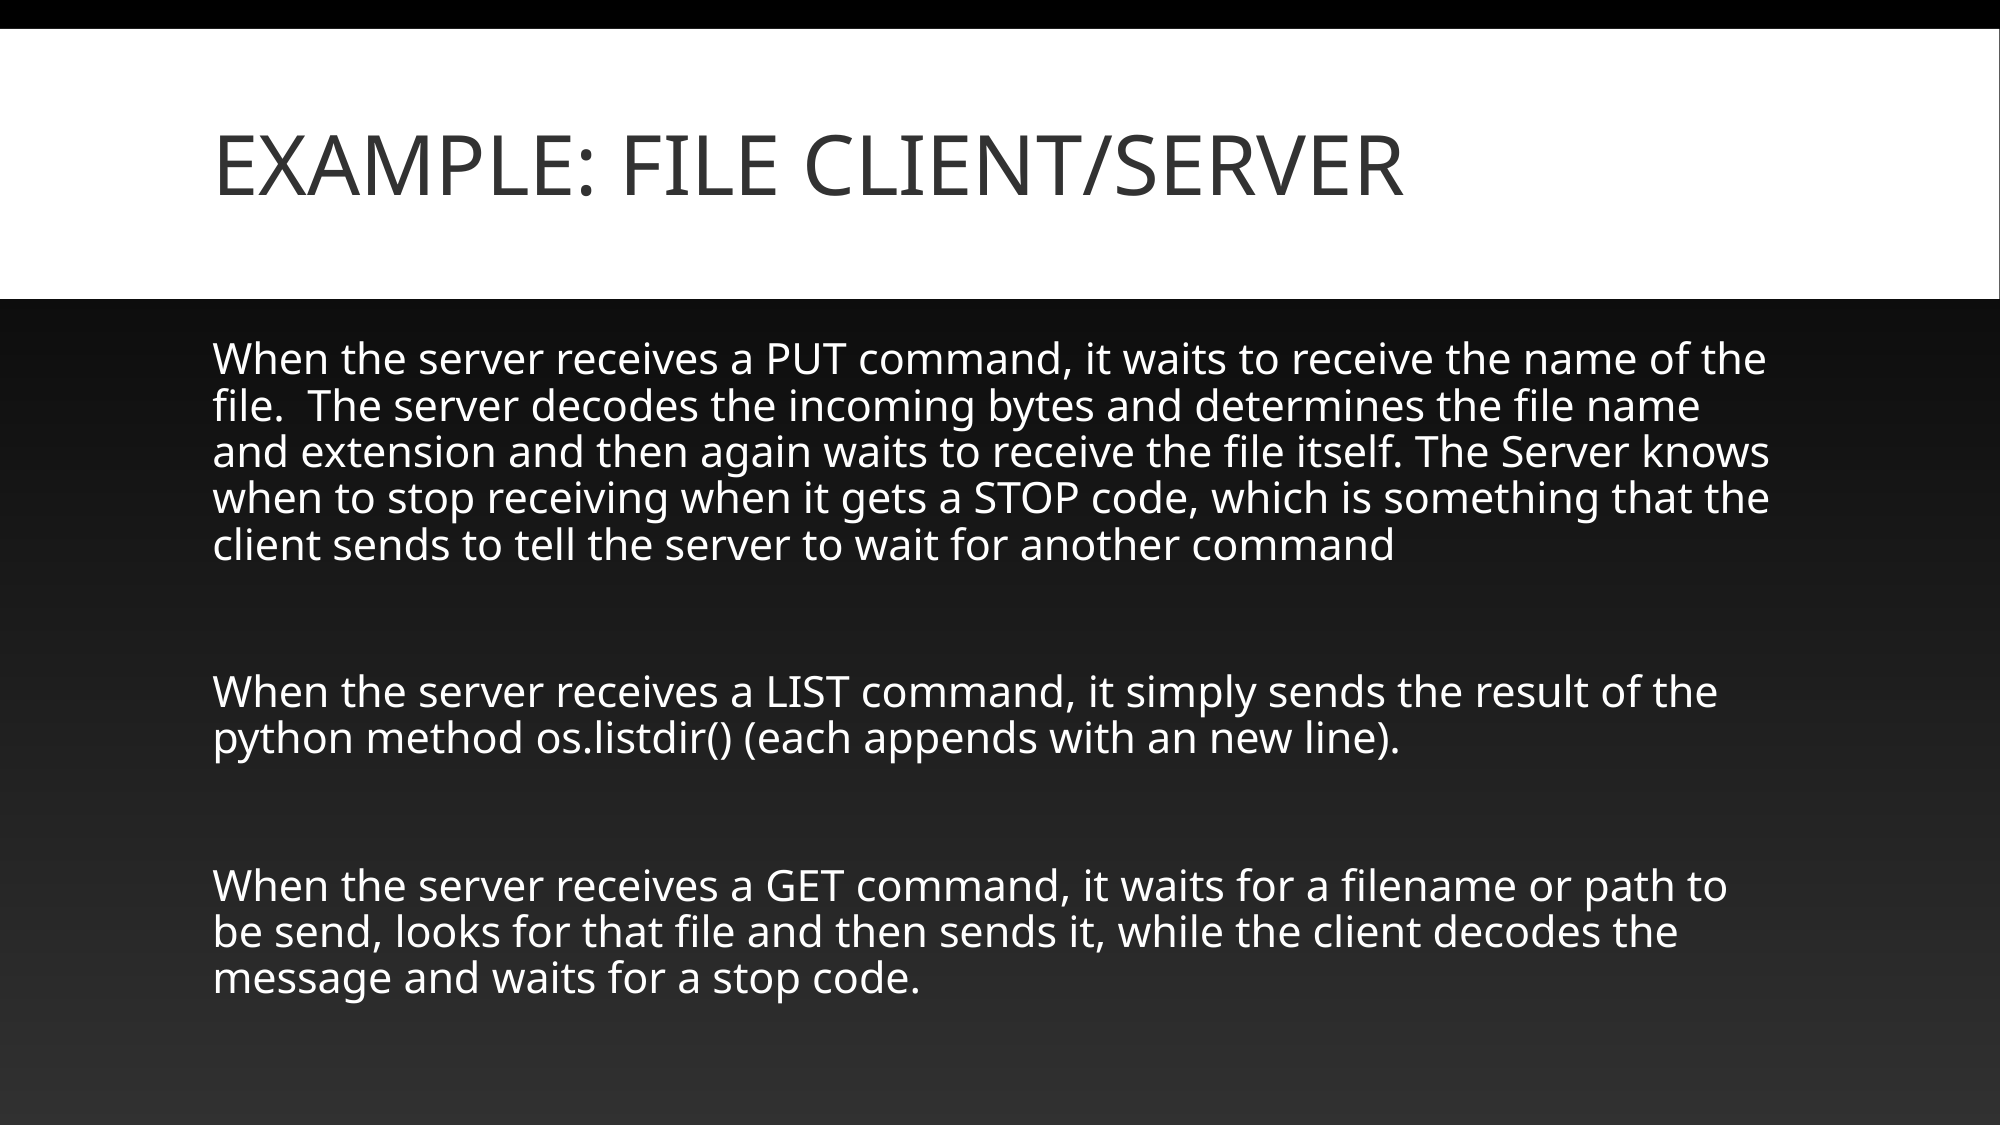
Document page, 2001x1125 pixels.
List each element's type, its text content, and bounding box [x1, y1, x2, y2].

title Example: file client/server [197, 46, 1803, 295]
list When the server receives a PUT command, it waits to receive the name of the file. The server decodes the incoming bytes and determines the file name and extension and then again waits to receive the file itself. The Server knows when to stop receiving when it gets a STOP code, which is something that the client sends to tell the server to wait for another command When the server receives a LIST command, it simply sends the result of the python method os.listdir() (each appends with an new line). When the server receives a GET command, it waits for a filename or path to be send, looks for that file and then sends it, while the client decodes the message and waits for a stop code. [197, 329, 1803, 1020]
